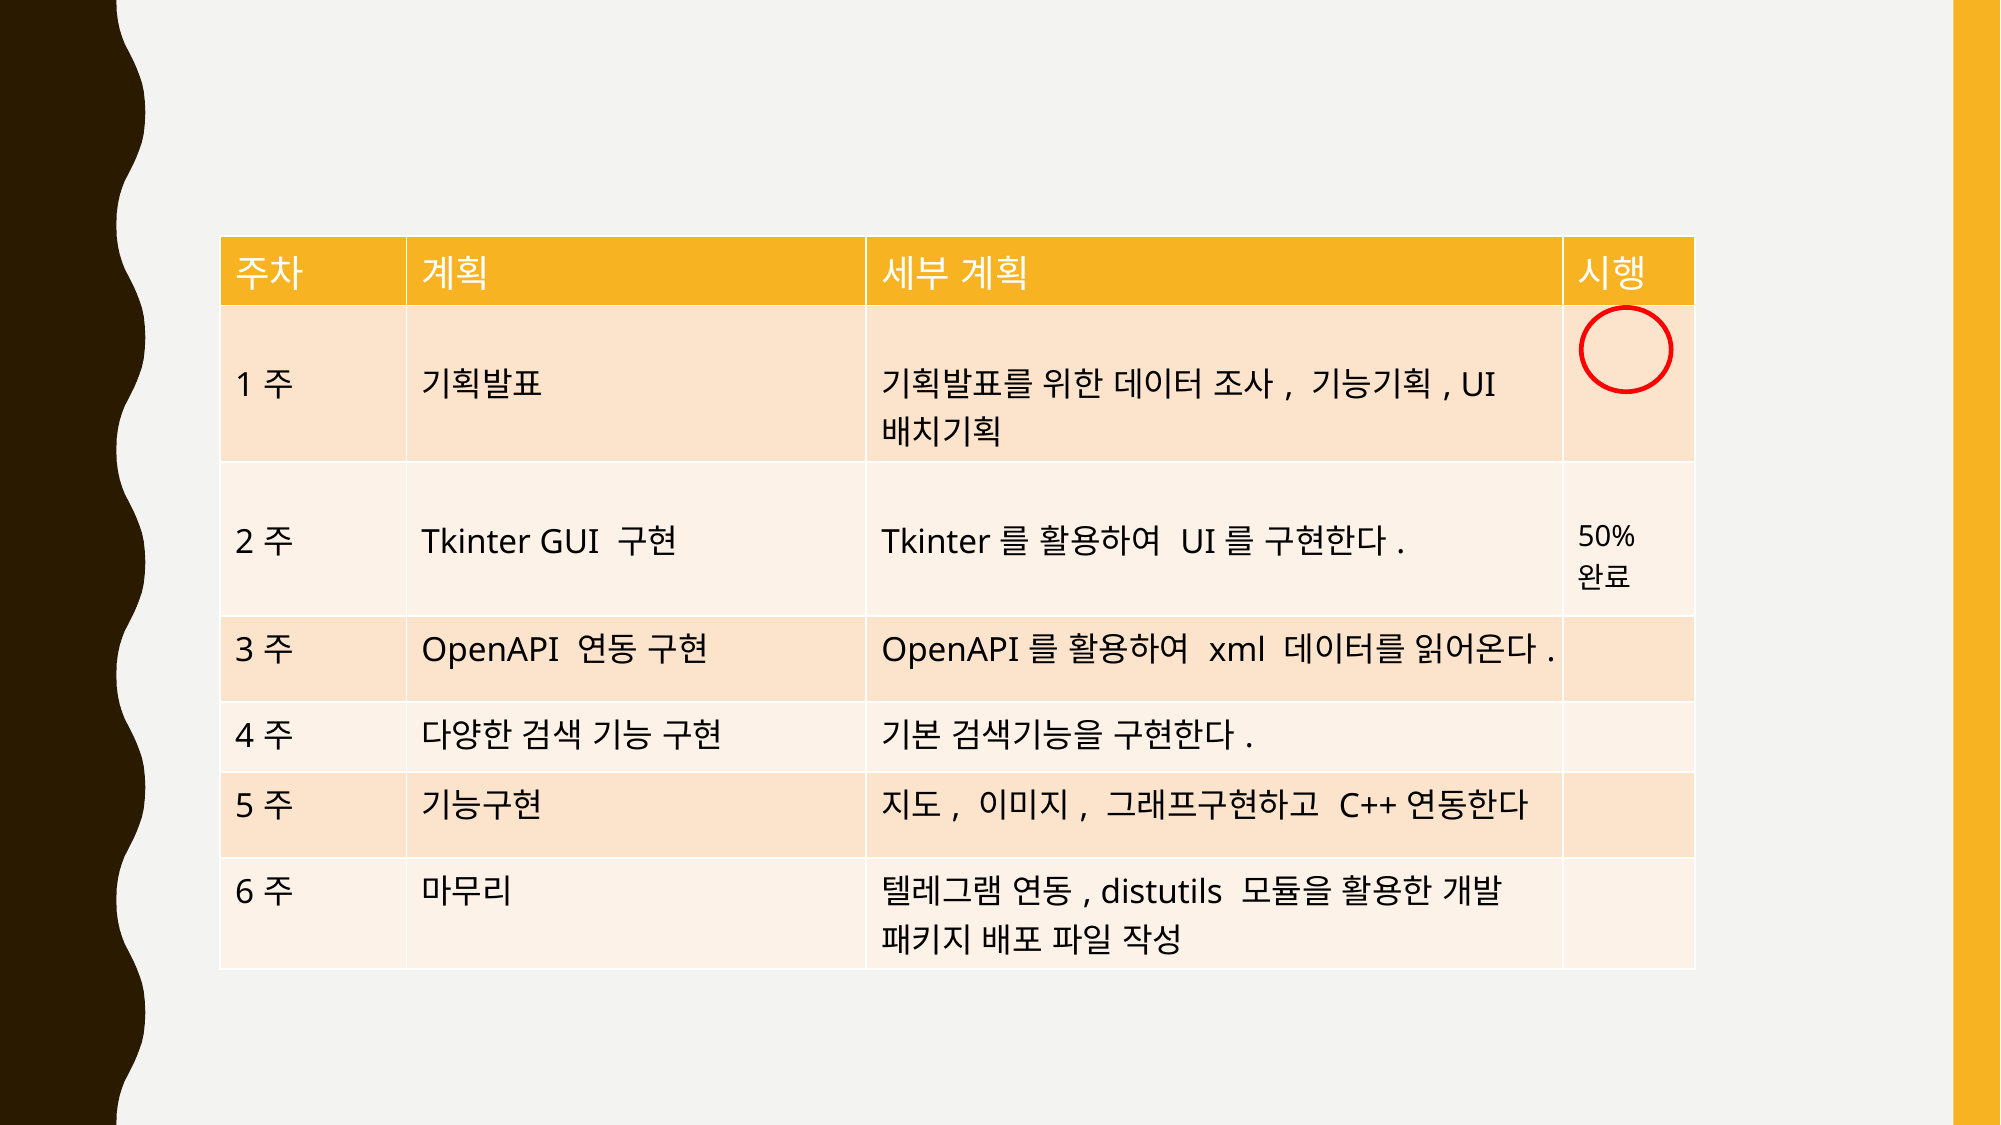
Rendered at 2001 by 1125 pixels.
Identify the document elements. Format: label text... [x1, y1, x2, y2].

table_cell 4주 [221, 703, 406, 771]
table_cell Tkinter GUI 구현 [407, 463, 865, 615]
table_cell Tkinter를 활용하여 UI를 구현한다. [867, 463, 1562, 615]
table_cell 기본 검색기능을 구현한다. [867, 703, 1562, 771]
table_cell 5주 [221, 773, 406, 857]
table_cell OpenAPI를 활용하여 xml 데이터를 읽어온다. [867, 617, 1562, 701]
table_cell 다양한 검색 기능 구현 [407, 703, 865, 771]
table_cell 6주 [221, 859, 406, 968]
table_cell 3주 [221, 617, 406, 701]
table_cell 기능구현 [407, 773, 865, 857]
table_cell 마무리 [407, 859, 865, 968]
table_header 세부 계획 [867, 237, 1562, 305]
table_cell 지도, 이미지, 그래프구현하고 C++연동한다 [867, 773, 1562, 857]
table_header 주차 [221, 237, 406, 305]
table_cell [1564, 773, 1694, 857]
table_cell 기획발표를 위한 데이터 조사, 기능기획, UI 배치기획 [867, 306, 1562, 461]
table_cell OpenAPI 연동 구현 [407, 617, 865, 701]
table_cell 50%완료 [1564, 463, 1694, 615]
table_cell [1564, 617, 1694, 701]
text_box [1580, 306, 1673, 393]
table_cell [1564, 703, 1694, 771]
table_cell 2주 [221, 463, 406, 615]
table_cell [1564, 859, 1694, 968]
table_cell 텔레그램 연동, distutils 모듈을 활용한 개발 패키지 배포 파일 작성 [867, 859, 1562, 968]
table_header 시행 [1564, 237, 1694, 305]
table_header 계획 [407, 237, 865, 305]
table_cell [1564, 306, 1694, 461]
table_cell 기획발표 [407, 306, 865, 461]
table_cell 1주 [221, 306, 406, 461]
